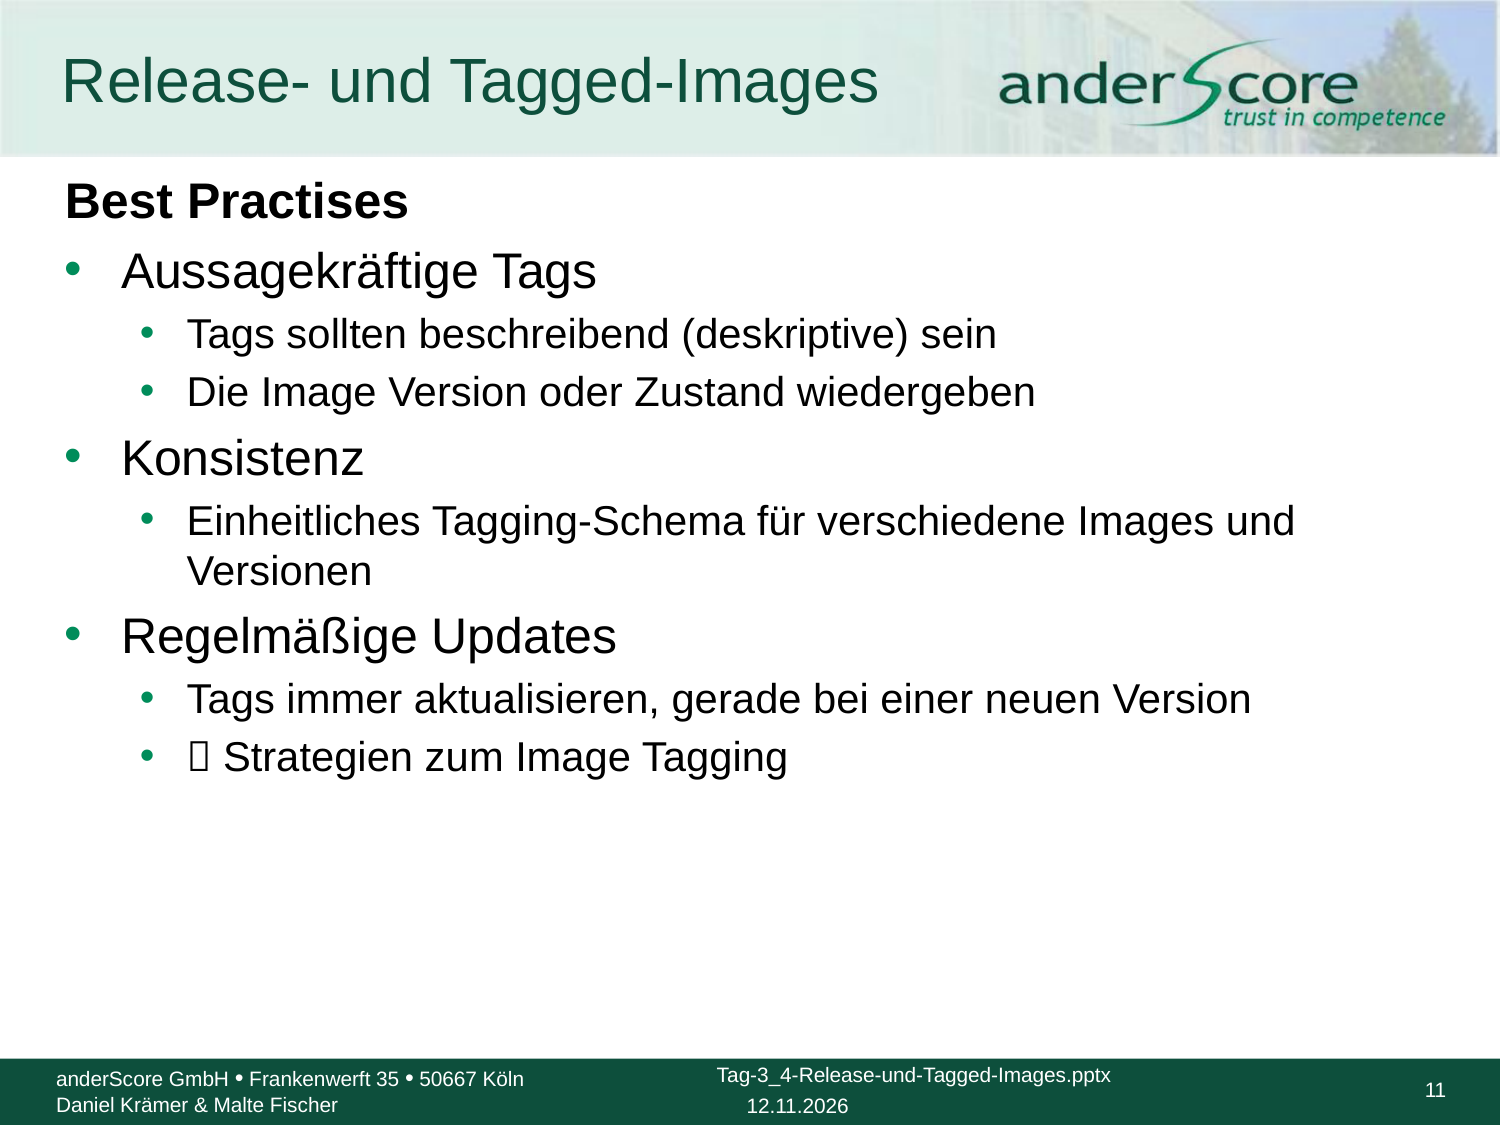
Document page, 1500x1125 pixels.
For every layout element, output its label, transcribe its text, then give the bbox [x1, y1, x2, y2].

title Release- und Tagged-Images [46, 24, 959, 141]
list Best Practises Aussagekräftige Tags Tags sollten beschreibend (deskriptive) sein Die Image Version oder Zustand wiedergeben Konsistenz Einheitliches Tagging-Schema für verschiedene Images und Versionen Regelmäßige Updates Tags immer aktualisieren, gerade bei einer neuen Version  Strategien zum Image Tagging [49, 160, 1447, 1047]
picture [0, 0, 1500, 157]
